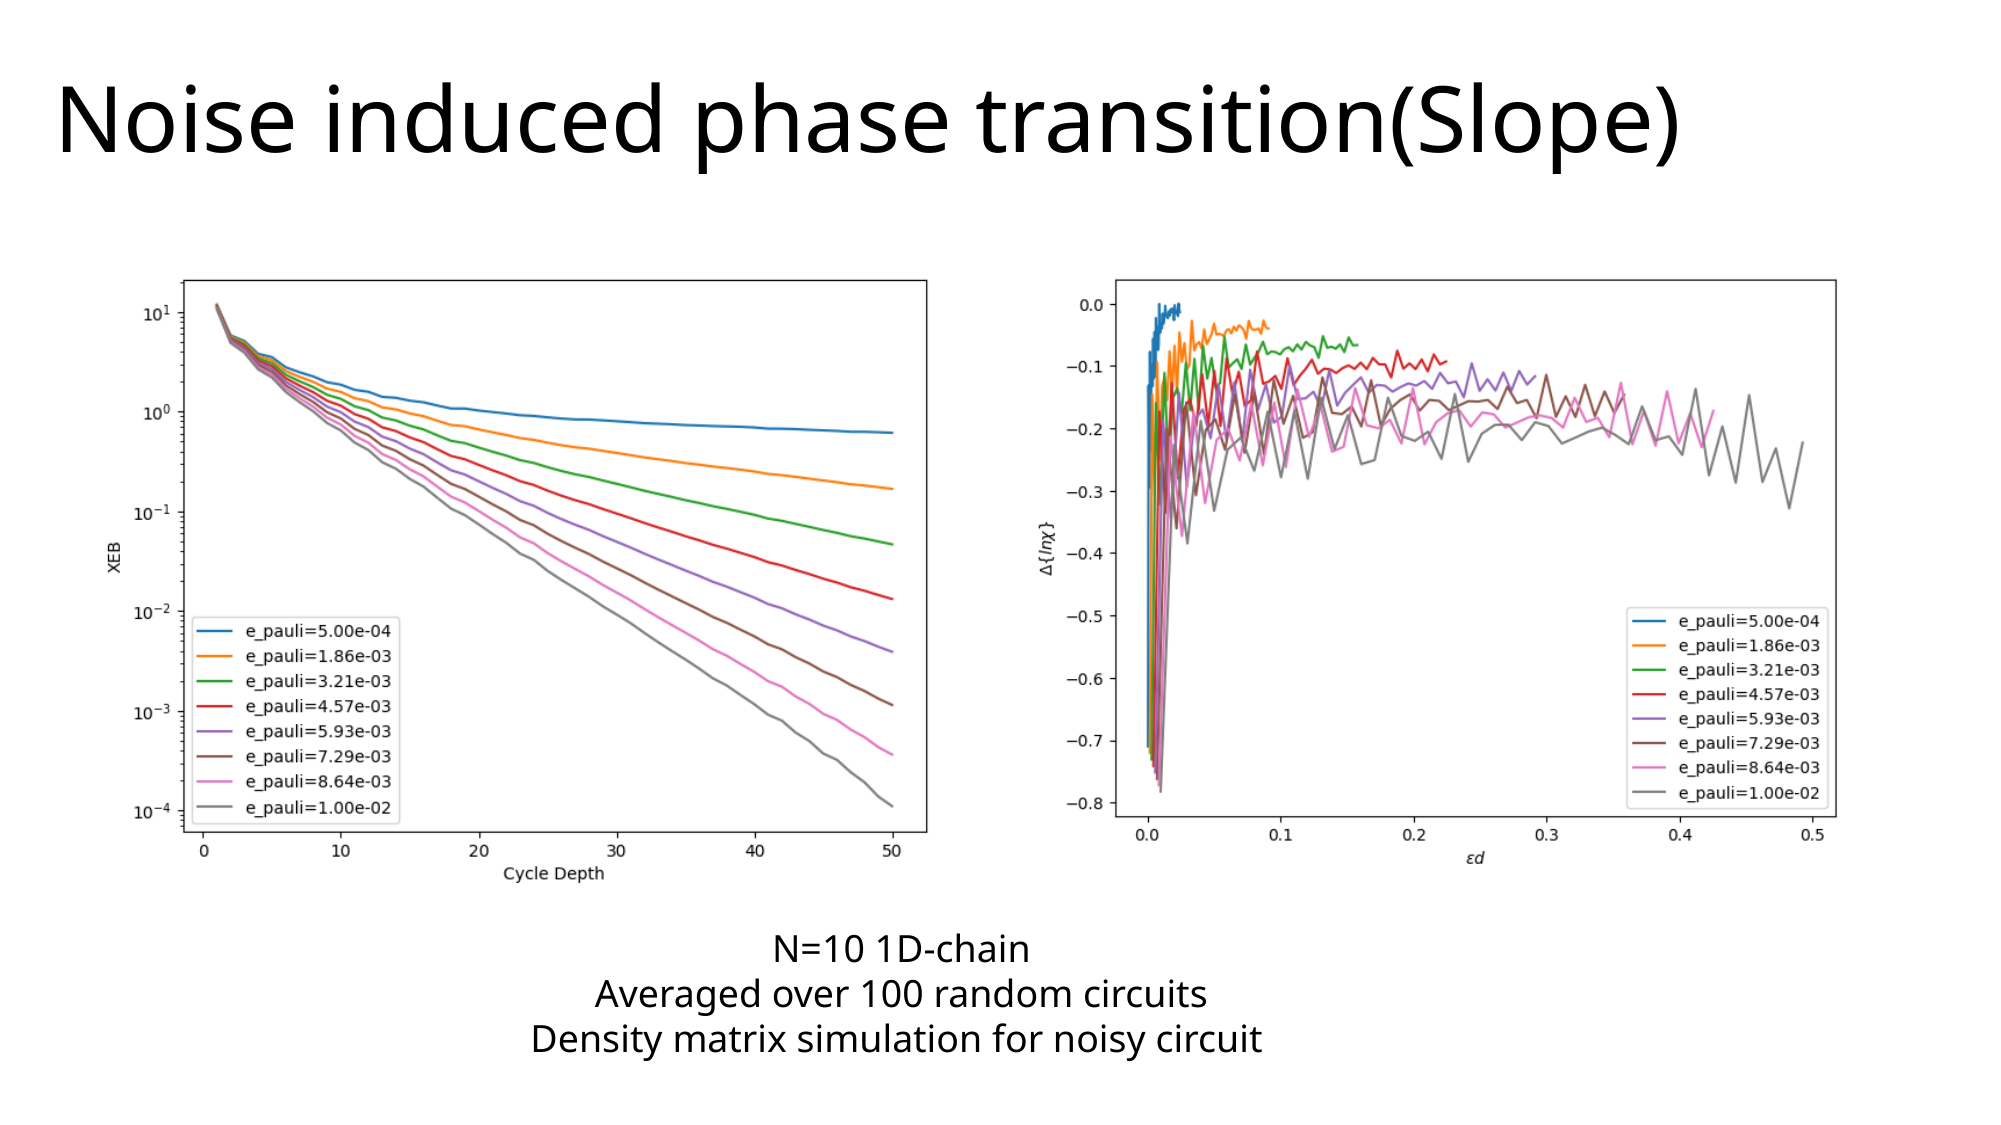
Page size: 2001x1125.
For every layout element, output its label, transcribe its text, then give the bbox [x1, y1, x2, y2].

picture [96, 268, 937, 896]
text_box N=10 1D-chain Averaged over 100 random circuits Density matrix simulation for noisy circuit [455, 917, 1348, 1067]
picture [1026, 268, 1846, 879]
title Noise induced phase transition(Slope) [39, 14, 1765, 232]
